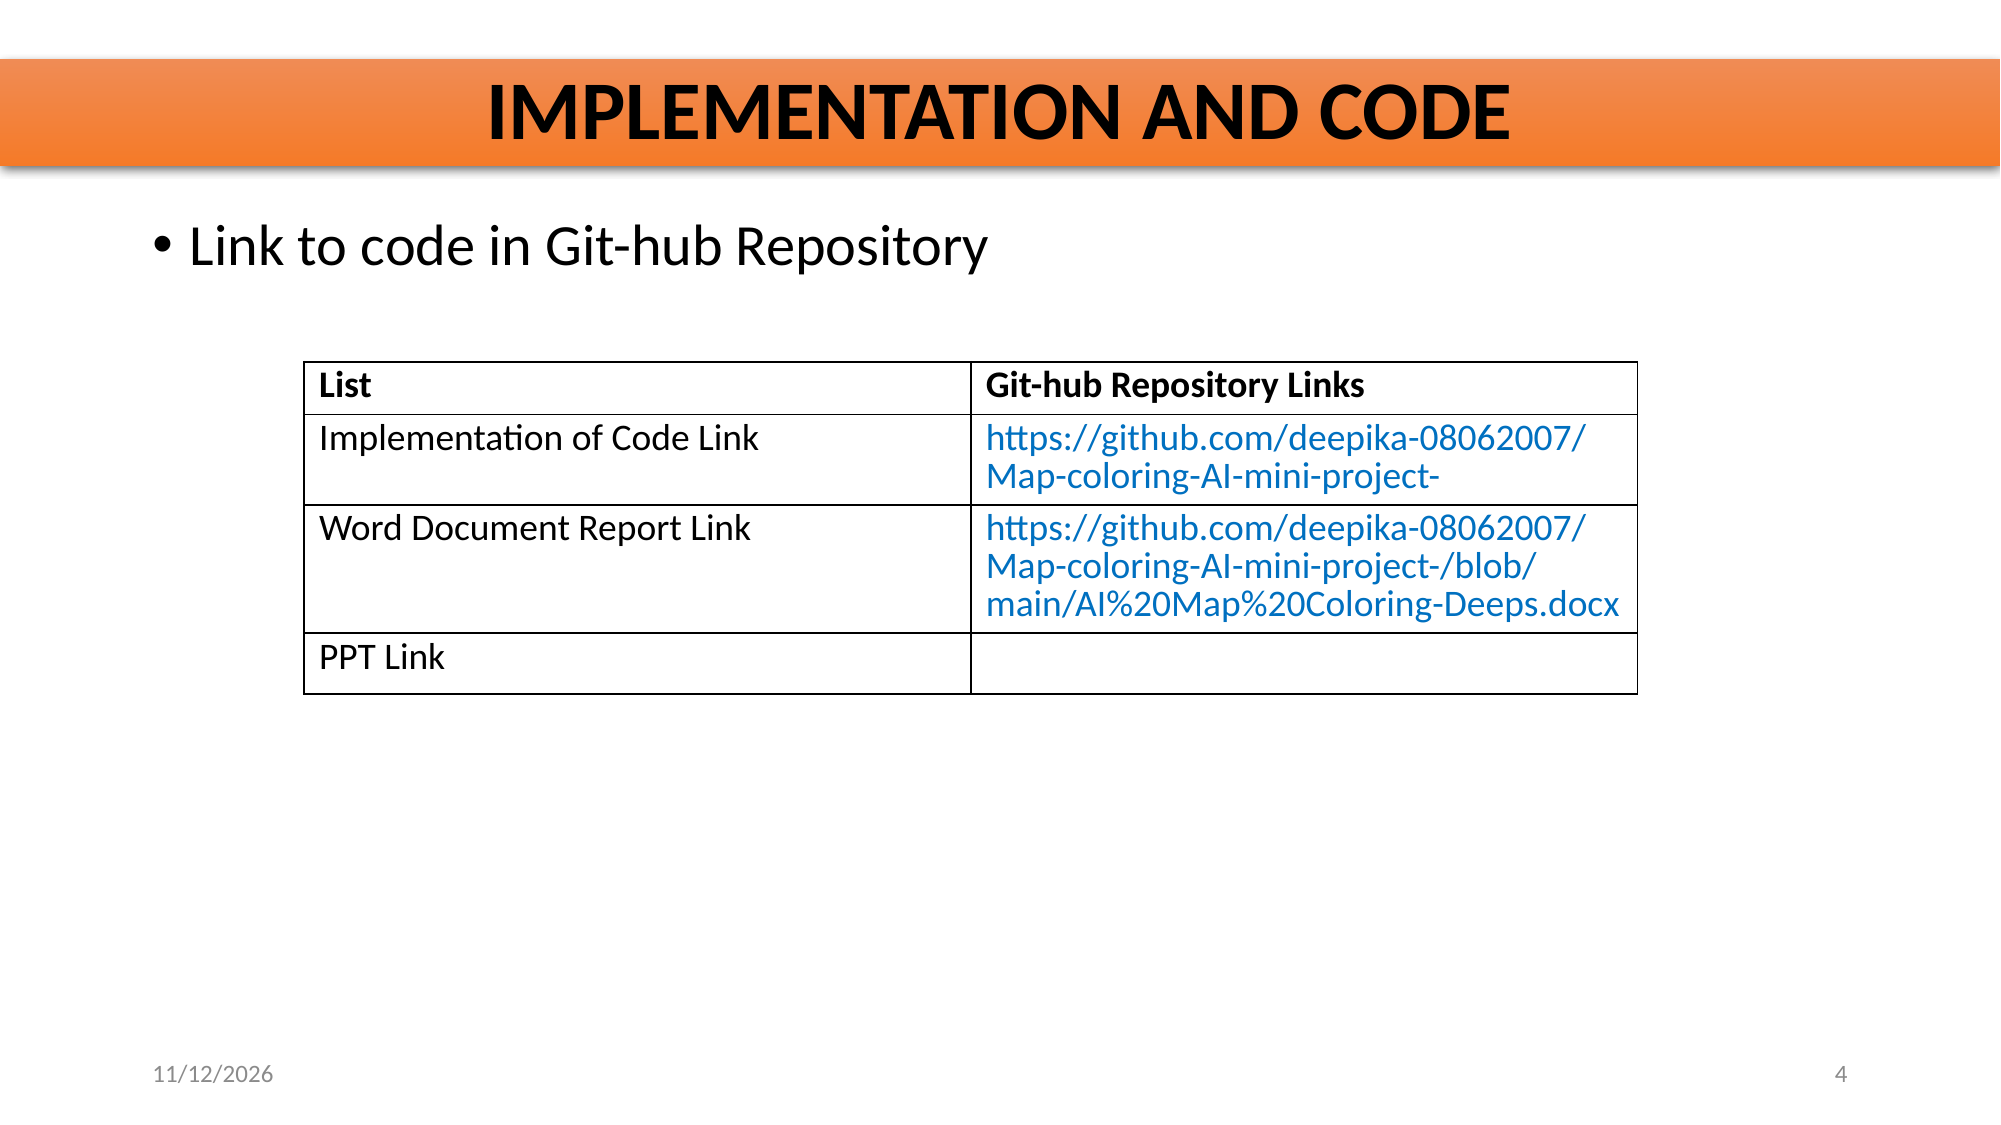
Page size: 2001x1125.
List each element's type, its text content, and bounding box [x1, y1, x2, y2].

table_cell https://github.com/deepika-08062007/Map-coloring-AI-mini-project- [972, 415, 1637, 504]
table_cell [972, 634, 1637, 693]
slide_number 4 [1412, 1042, 1863, 1103]
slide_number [137, 1042, 588, 1103]
table_cell https://github.com/deepika-08062007/Map-coloring-AI-mini-project-/blob/main/AI%20Map%20Coloring-Deeps.docx [972, 506, 1637, 632]
title IMPLEMENTATION AND CODE [0, 59, 2000, 166]
list Link to code in Git-hub Repository [137, 207, 1863, 1014]
table_cell Implementation of Code Link [305, 415, 970, 504]
table_header Git-hub Repository Links [972, 363, 1637, 414]
table_header List [305, 363, 970, 414]
table_cell PPT Link [305, 634, 970, 693]
table_cell Word Document Report Link [305, 506, 970, 632]
